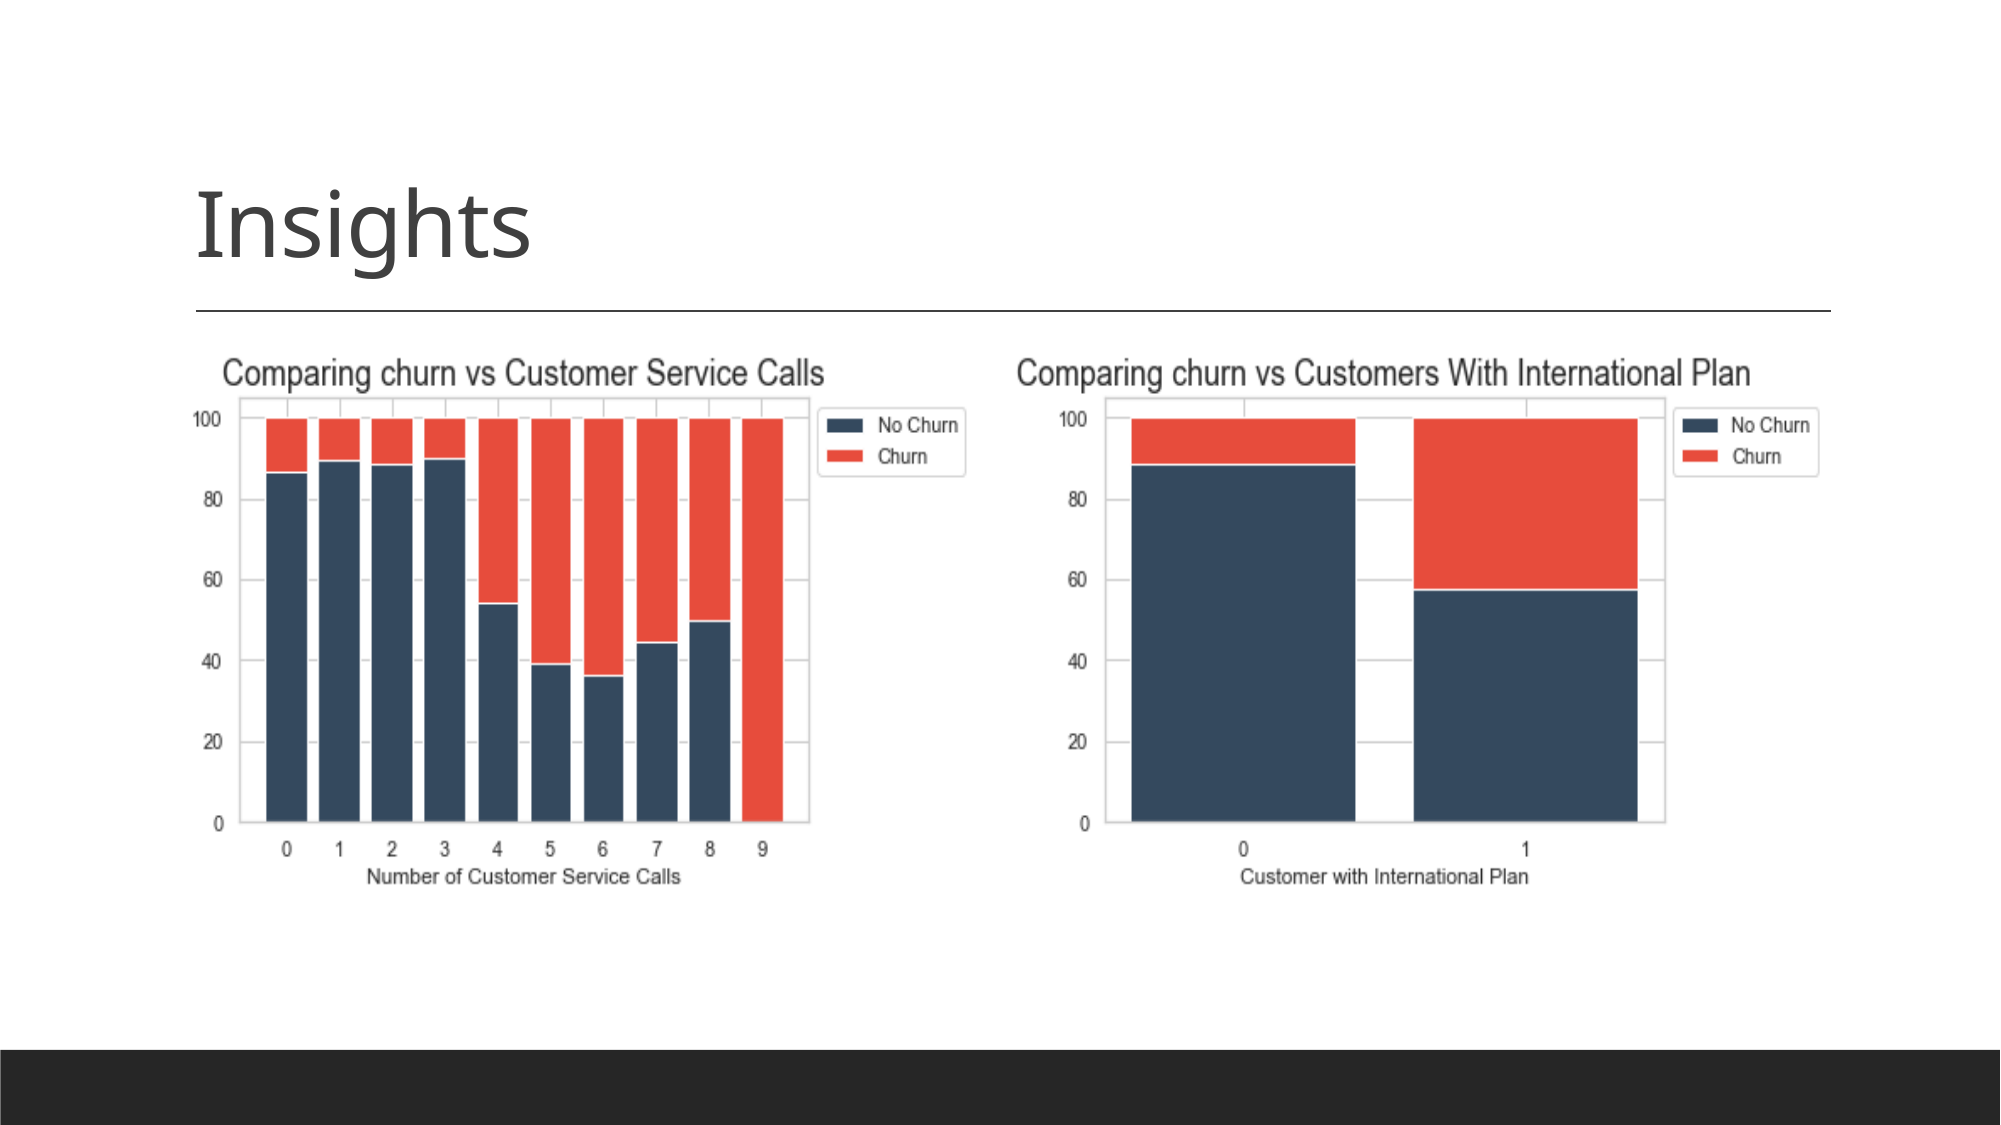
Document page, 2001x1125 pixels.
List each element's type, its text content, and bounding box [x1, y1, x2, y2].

title Insights [180, 47, 1830, 285]
picture [179, 345, 977, 902]
picture [1004, 345, 1831, 902]
